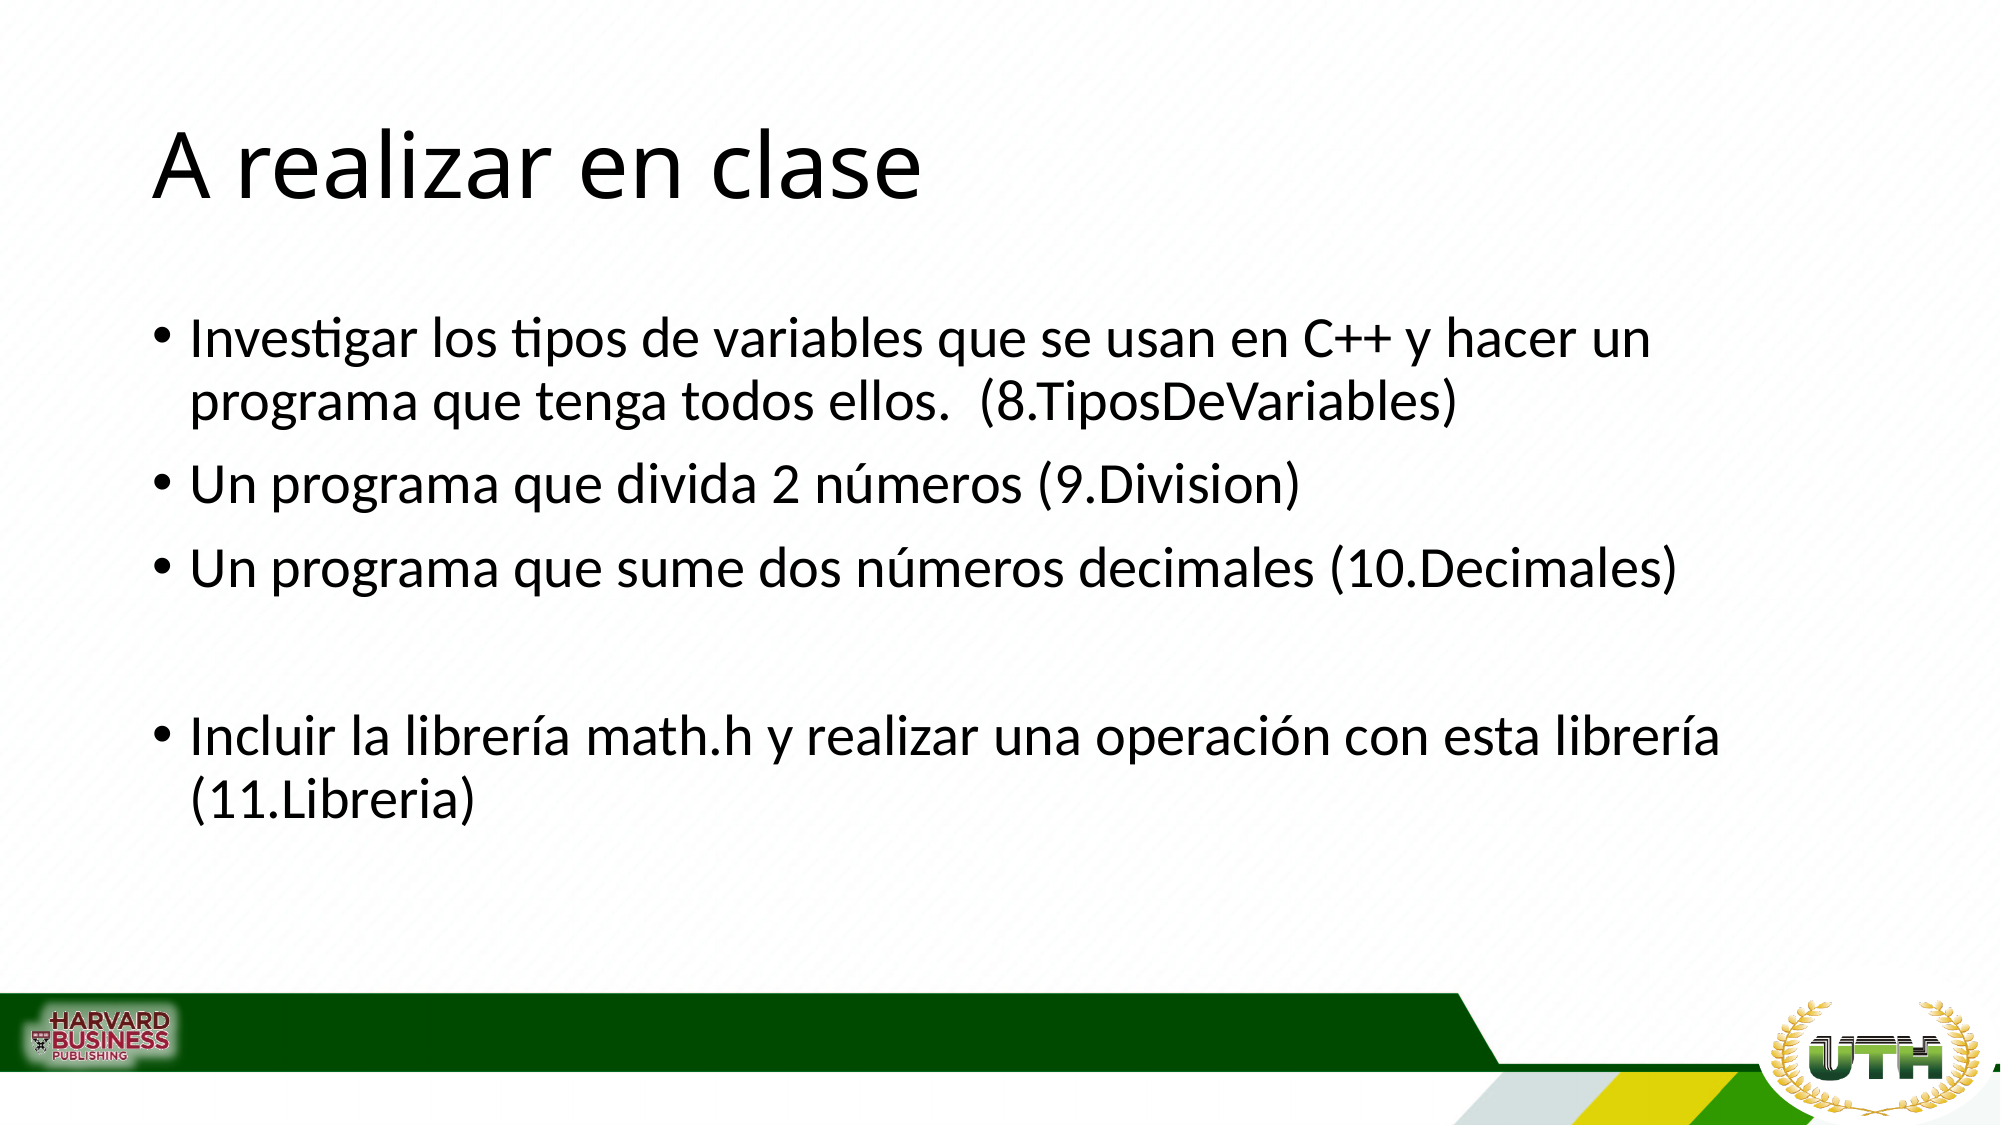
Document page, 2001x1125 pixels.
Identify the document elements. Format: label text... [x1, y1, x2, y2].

picture [0, 0, 2001, 1125]
title A realizar en clase [137, 59, 1863, 278]
list Investigar los tipos de variables que se usan en C++ y hacer un programa que tenga todos ellos. (8.TiposDeVariables) Un programa que divida 2 números (9.Division) Un programa que sume dos números decimales (10.Decimales) Incluir la librería math.h y realizar una operación con esta librería (11.Libreria) [137, 299, 1863, 992]
